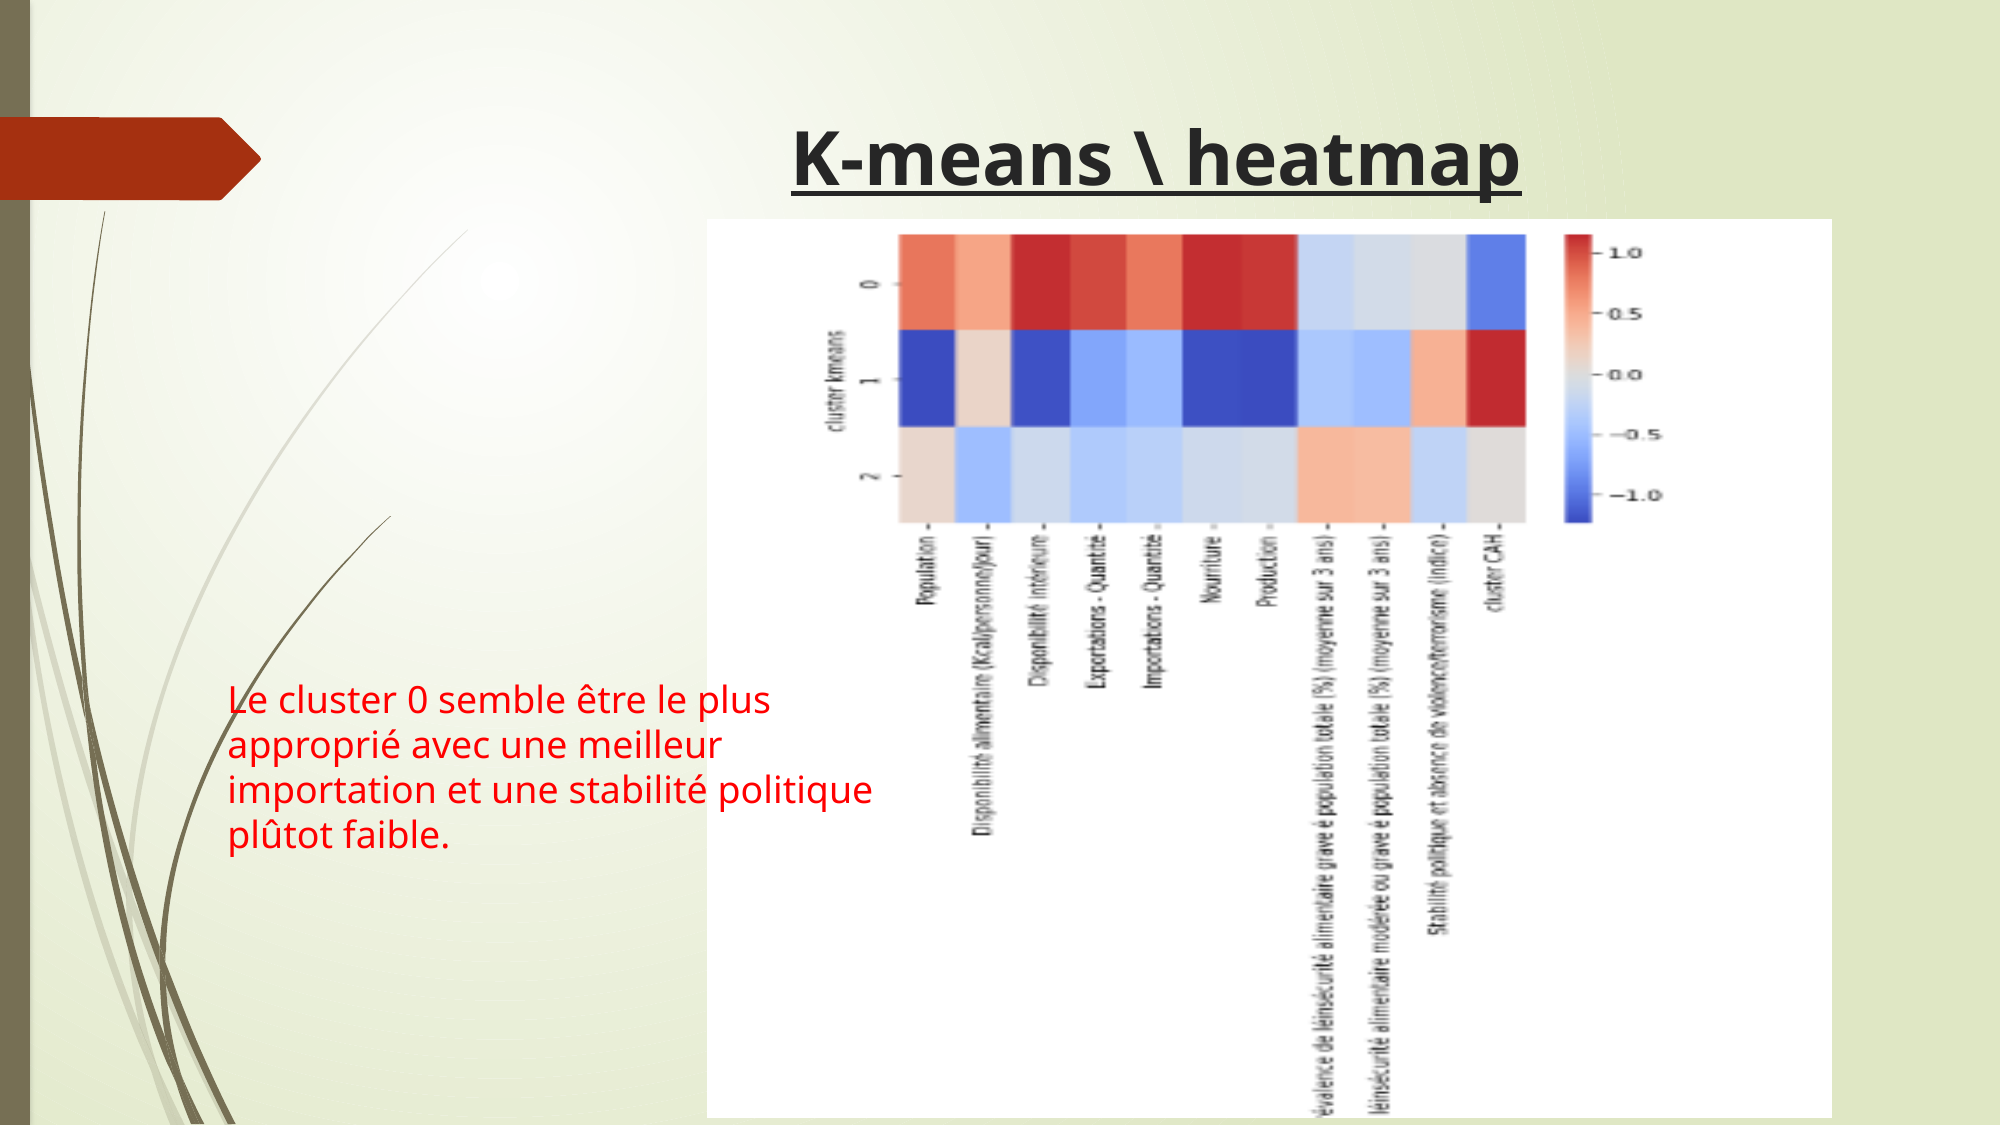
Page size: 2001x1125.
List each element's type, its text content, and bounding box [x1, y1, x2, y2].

title K-means \ heatmap [425, 102, 1888, 313]
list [707, 219, 1832, 1118]
text_box Le cluster 0 semble être le plus approprié avec une meilleur importation et une stabilité politique plûtot faible. [212, 668, 702, 864]
